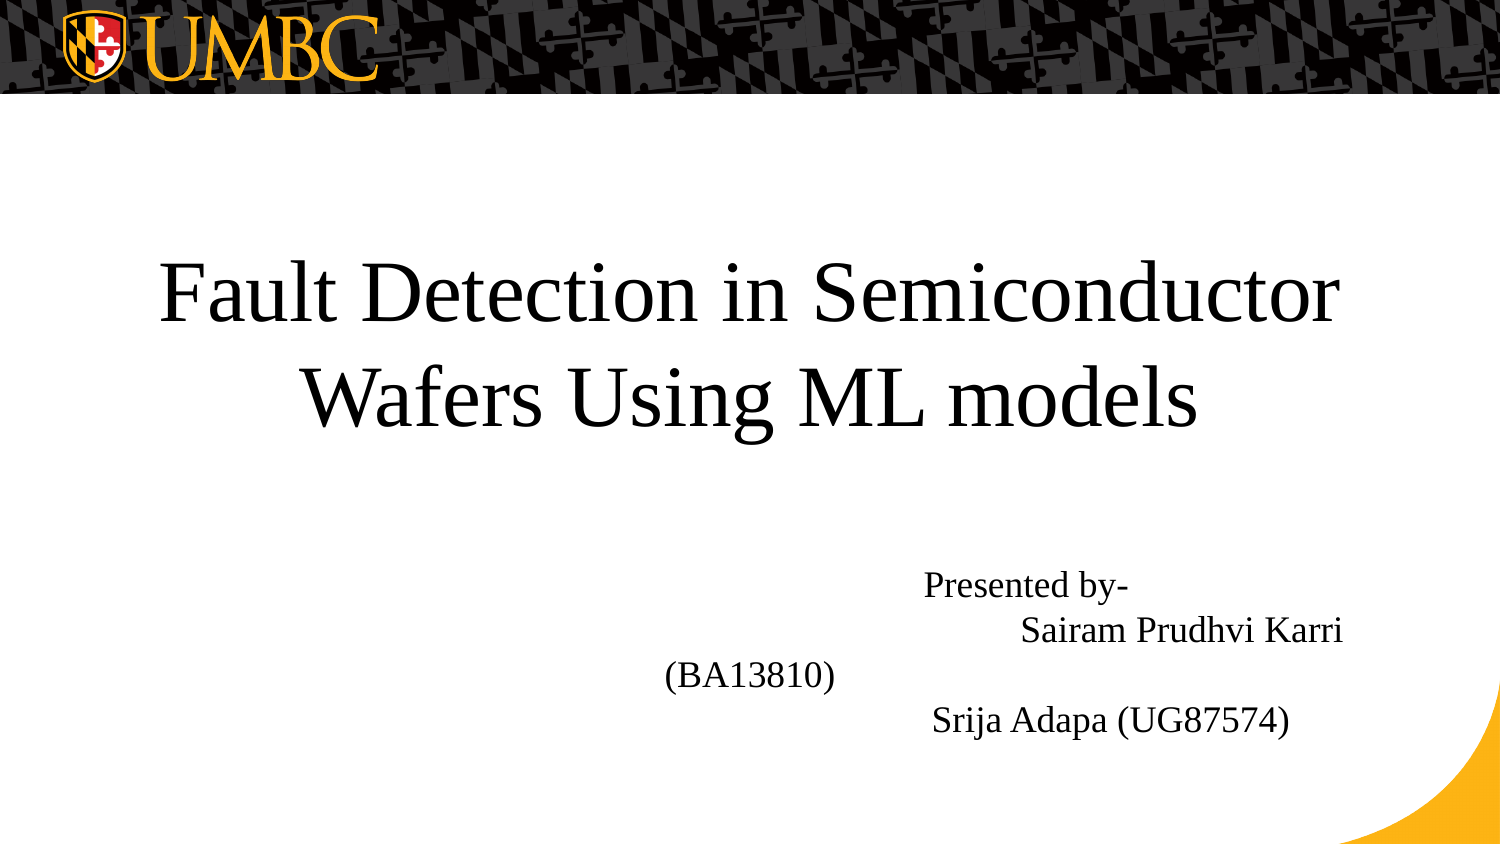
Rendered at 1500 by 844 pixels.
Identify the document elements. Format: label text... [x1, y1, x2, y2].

picture [0, 0, 1500, 94]
picture [1338, 679, 1500, 844]
subtitle Presented by- Sairam Prudhvi Karri (BA13810) Srija Adapa (UG87574) [51, 464, 1449, 595]
title Fault Detection in Semiconductor Wafers Using ML models [51, 122, 1449, 459]
